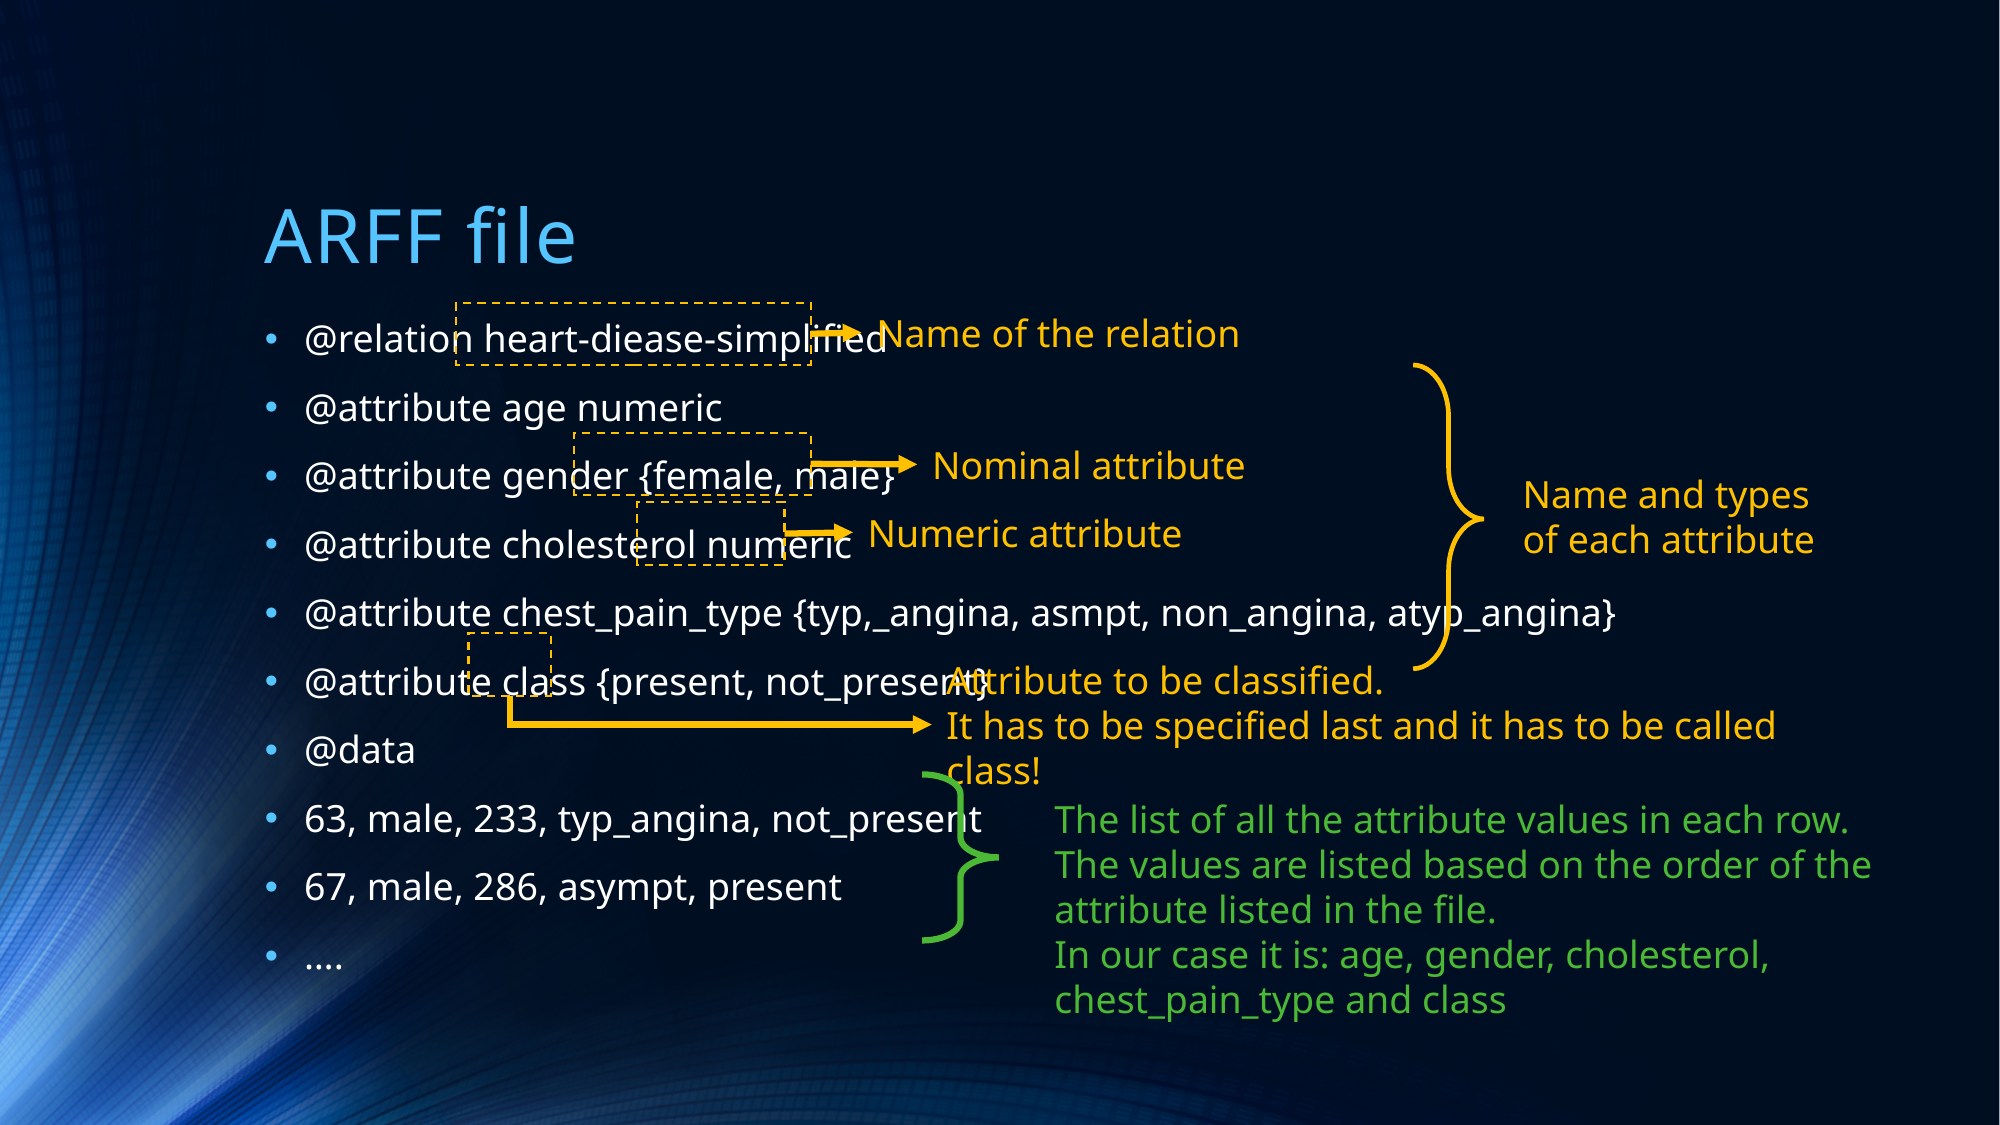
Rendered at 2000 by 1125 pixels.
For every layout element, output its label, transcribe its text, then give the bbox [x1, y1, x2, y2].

text_box Nominal attribute [917, 434, 1261, 495]
picture [0, 0, 2000, 1125]
text_box Numeric attribute [852, 502, 1198, 563]
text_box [717, 488, 725, 911]
title ARFF file [249, 62, 1750, 288]
text_box [455, 302, 812, 366]
text_box Name of the relation [861, 302, 1256, 363]
text_box [467, 632, 552, 697]
text_box [573, 432, 812, 496]
list @relation heart-diease-simplified @attribute age numeric @attribute gender {female, male} @attribute cholesterol numeric @attribute chest_pain_type {typ,_angina, asmpt, non_angina, atyp_angina} @attribute class {present, not_present} @data 63, male, 233, typ_angina, not_present 67, male, 286, asympt, present …. [249, 312, 1749, 988]
text_box [1413, 364, 1485, 649]
text_box Name and types of each attribute [1507, 463, 1836, 569]
text_box Attribute to be classified. It has to be specified last and it has to be called class! [931, 649, 1815, 800]
text_box [922, 773, 999, 941]
text_box [636, 501, 717, 566]
text_box The list of all the attribute values in each row. The values are listed based on the order of the attribute listed in the file. In our case it is: age, gender, cholesterol, chest_pain_type and class [1039, 788, 1969, 1029]
text_box [725, 501, 786, 566]
